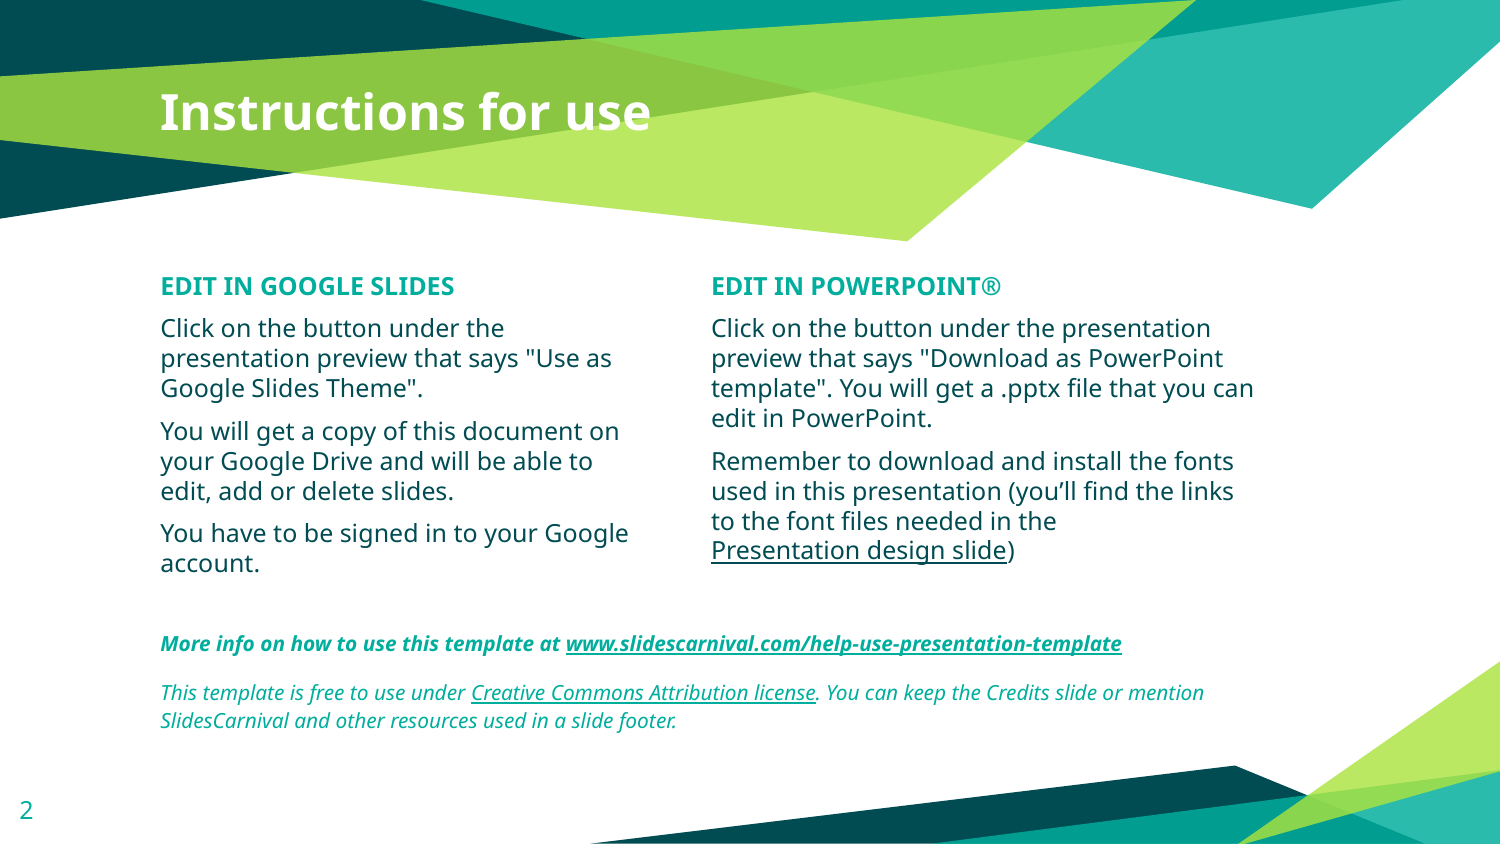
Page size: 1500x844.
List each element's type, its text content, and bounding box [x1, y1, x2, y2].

slide_number ‹#› [4, 779, 95, 844]
list More info on how to use this template at www.slidescarnival.com/help-use-presentation-template This template is free to use under Creative Commons Attribution license. You can keep the Credits slide or mention SlidesCarnival and other resources used in a slide footer. [145, 615, 1272, 752]
list EDIT IN POWERPOINT® Click on the button under the presentation preview that says "Download as PowerPoint template". You will get a .pptx file that you can edit in PowerPoint. Remember to download and install the fonts used in this presentation (you’ll find the links to the font files needed in the Presentation design slide) [696, 255, 1272, 615]
list EDIT IN GOOGLE SLIDES Click on the button under the presentation preview that says "Use as Google Slides Theme". You will get a copy of this document on your Google Drive and will be able to edit, add or delete slides. You have to be signed in to your Google account. [145, 255, 663, 615]
title Instructions for use [145, 65, 1355, 206]
